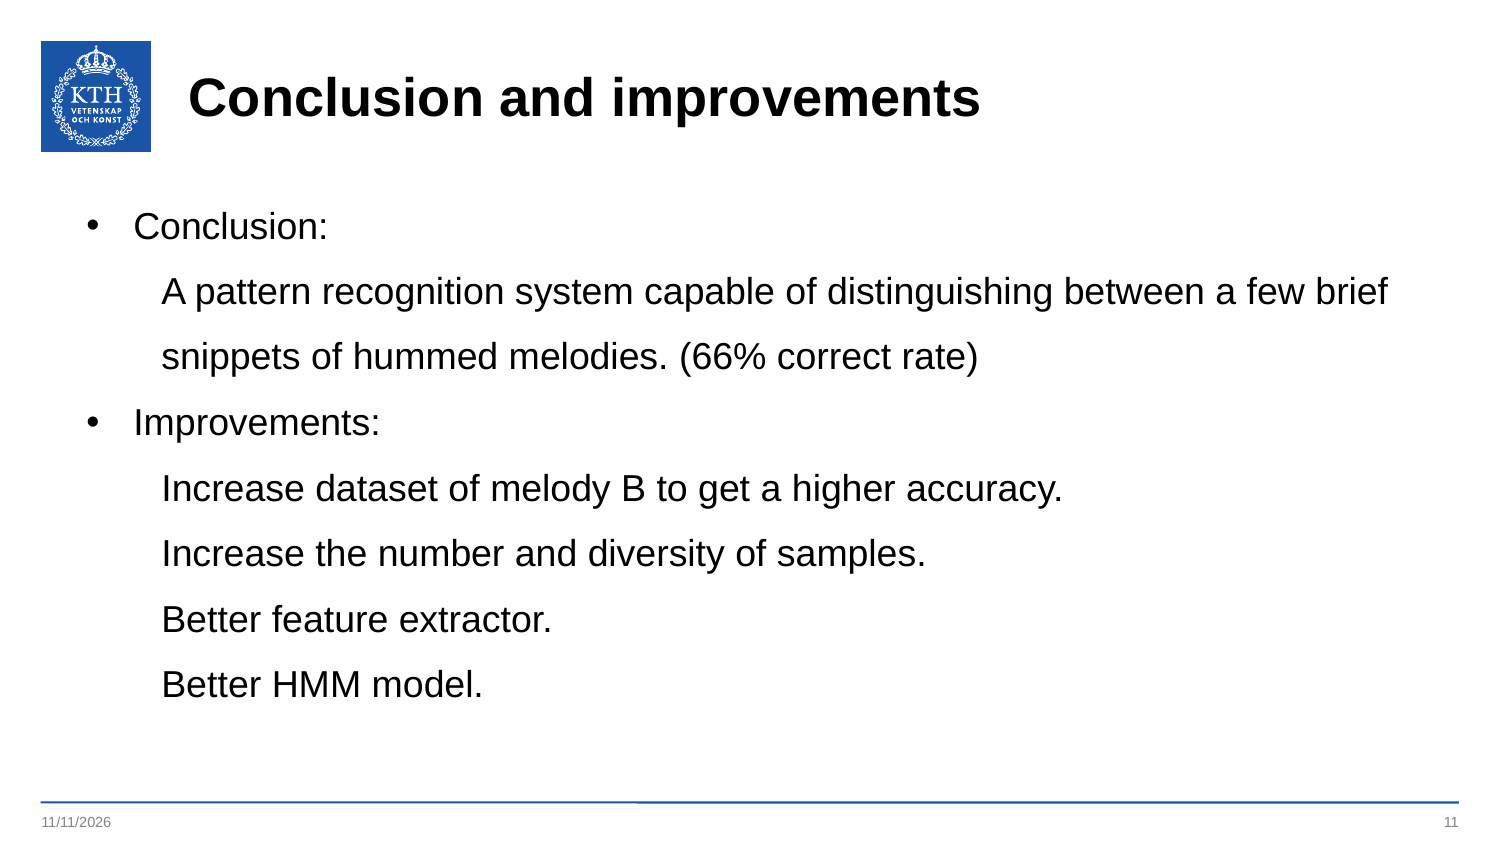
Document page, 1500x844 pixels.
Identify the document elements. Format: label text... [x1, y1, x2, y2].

text_box Conclusion: A pattern recognition system capable of distinguishing between a few brief snippets of hummed melodies. (66% correct rate) Improvements: Increase dataset of melody B to get a higher accuracy. Increase the number and diversity of samples. Better feature extractor. Better HMM model. [71, 199, 1459, 668]
text_box Conclusion and improvements [173, 41, 1413, 152]
text_box [1121, 811, 1459, 831]
text_box [41, 811, 379, 831]
